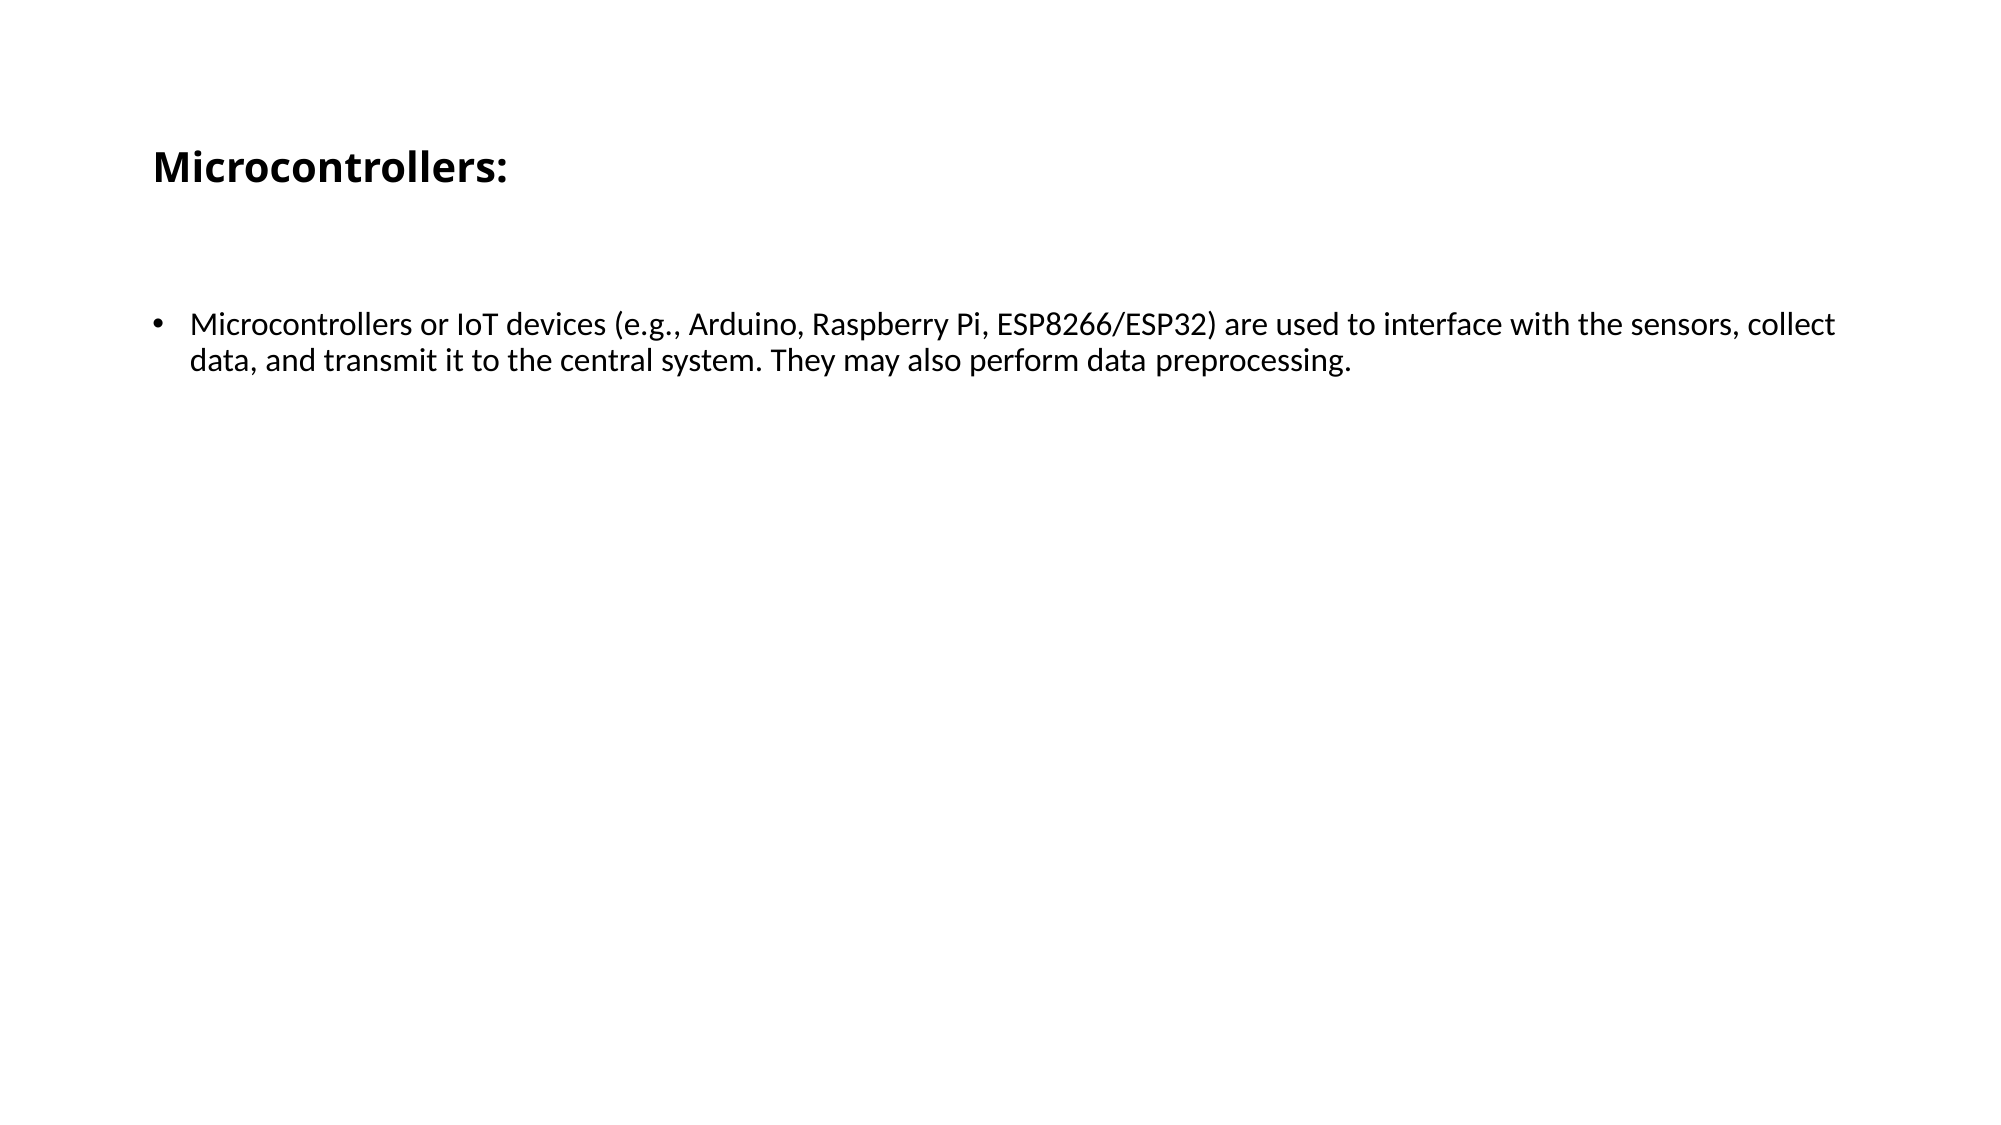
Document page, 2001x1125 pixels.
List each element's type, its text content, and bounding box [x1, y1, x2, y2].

list Microcontrollers or IoT devices (e.g., Arduino, Raspberry Pi, ESP8266/ESP32) are used to interface with the sensors, collect data, and transmit it to the central system. They may also perform data preprocessing. [137, 299, 1863, 1014]
title Microcontrollers: [137, 59, 1863, 278]
